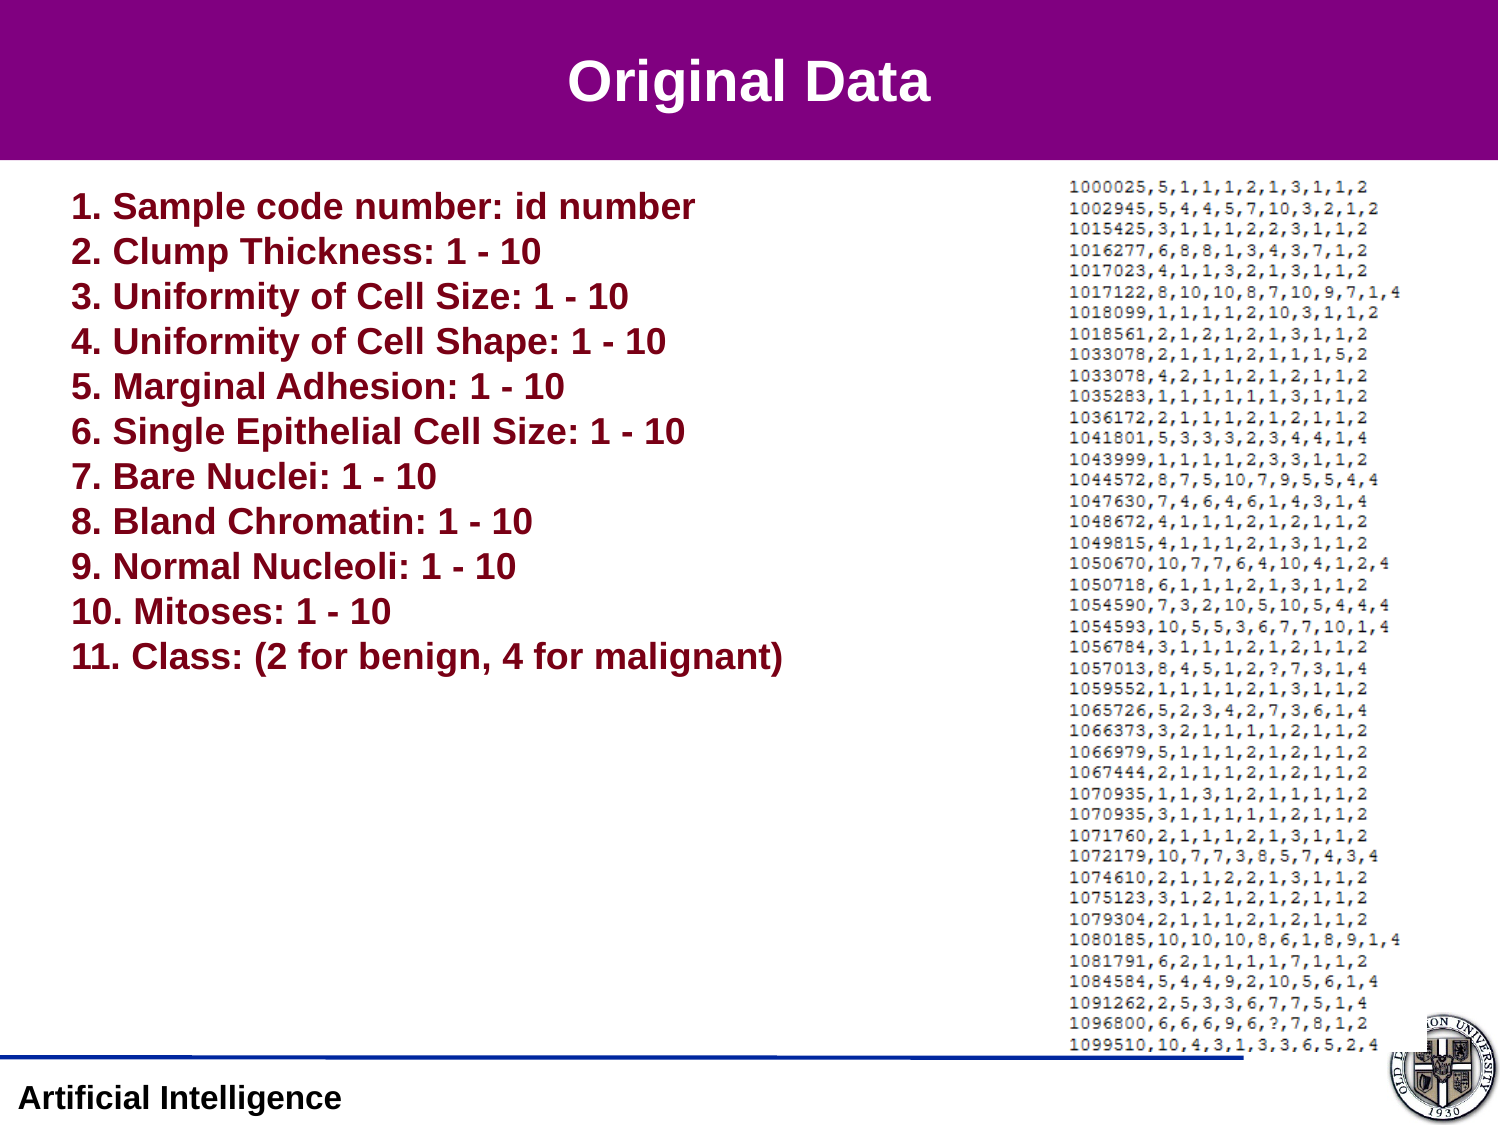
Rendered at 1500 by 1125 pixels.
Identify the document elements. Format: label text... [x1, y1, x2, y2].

picture [1062, 174, 1500, 1125]
list 1. Sample code number: id number 2. Clump Thickness: 1 - 10 3. Uniformity of Cell Size: 1 - 10 4. Uniformity of Cell Shape: 1 - 10 5. Marginal Adhesion: 1 - 10 6. Single Epithelial Cell Size: 1 - 10 7. Bare Nuclei: 1 - 10 8. Bland Chromatin: 1 - 10 9. Normal Nucleoli: 1 - 10 10. Mitoses: 1 - 10 11. Class: (2 for benign, 4 for malignant) [3, 174, 1038, 1026]
title Original Data [3, 1, 1496, 155]
